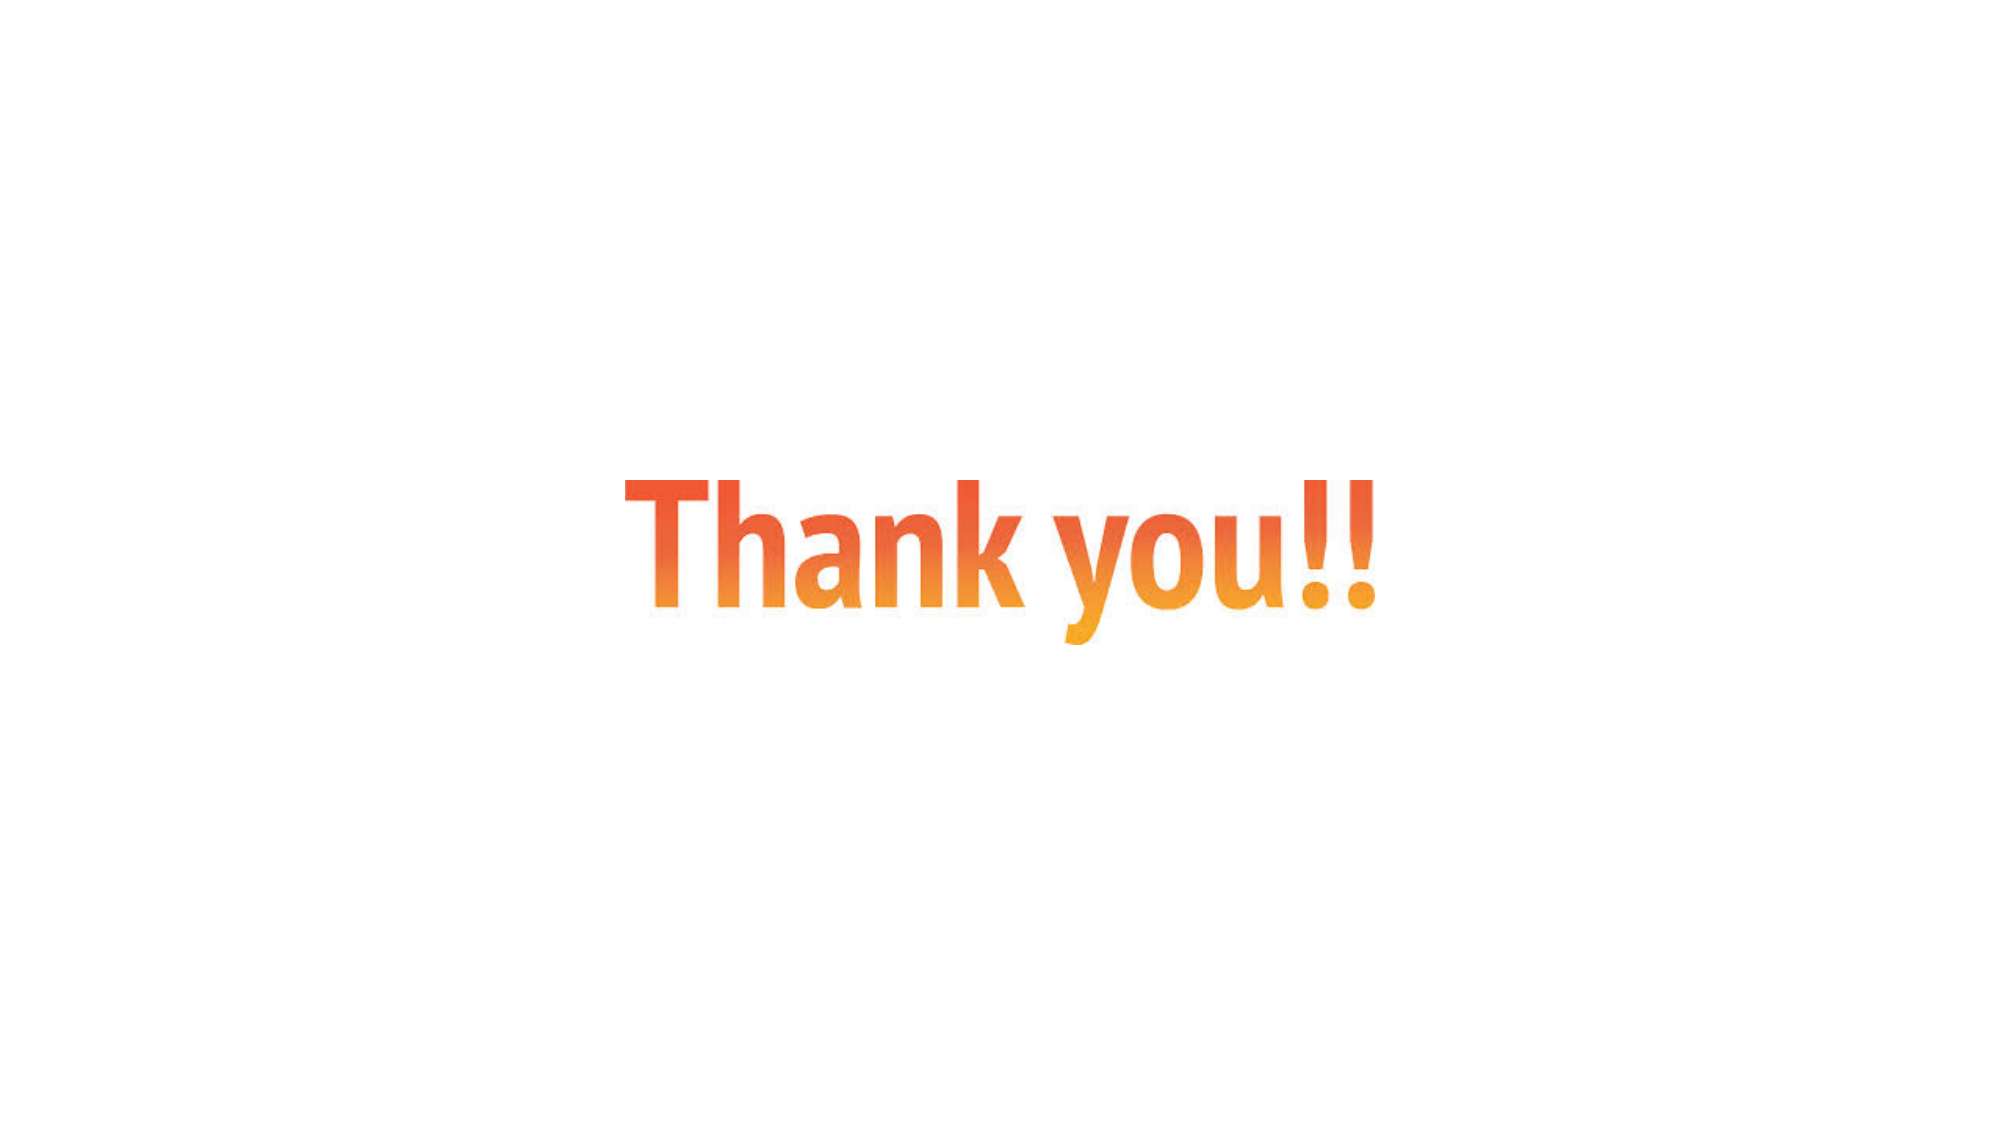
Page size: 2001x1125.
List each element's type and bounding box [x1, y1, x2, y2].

picture [625, 480, 1375, 645]
